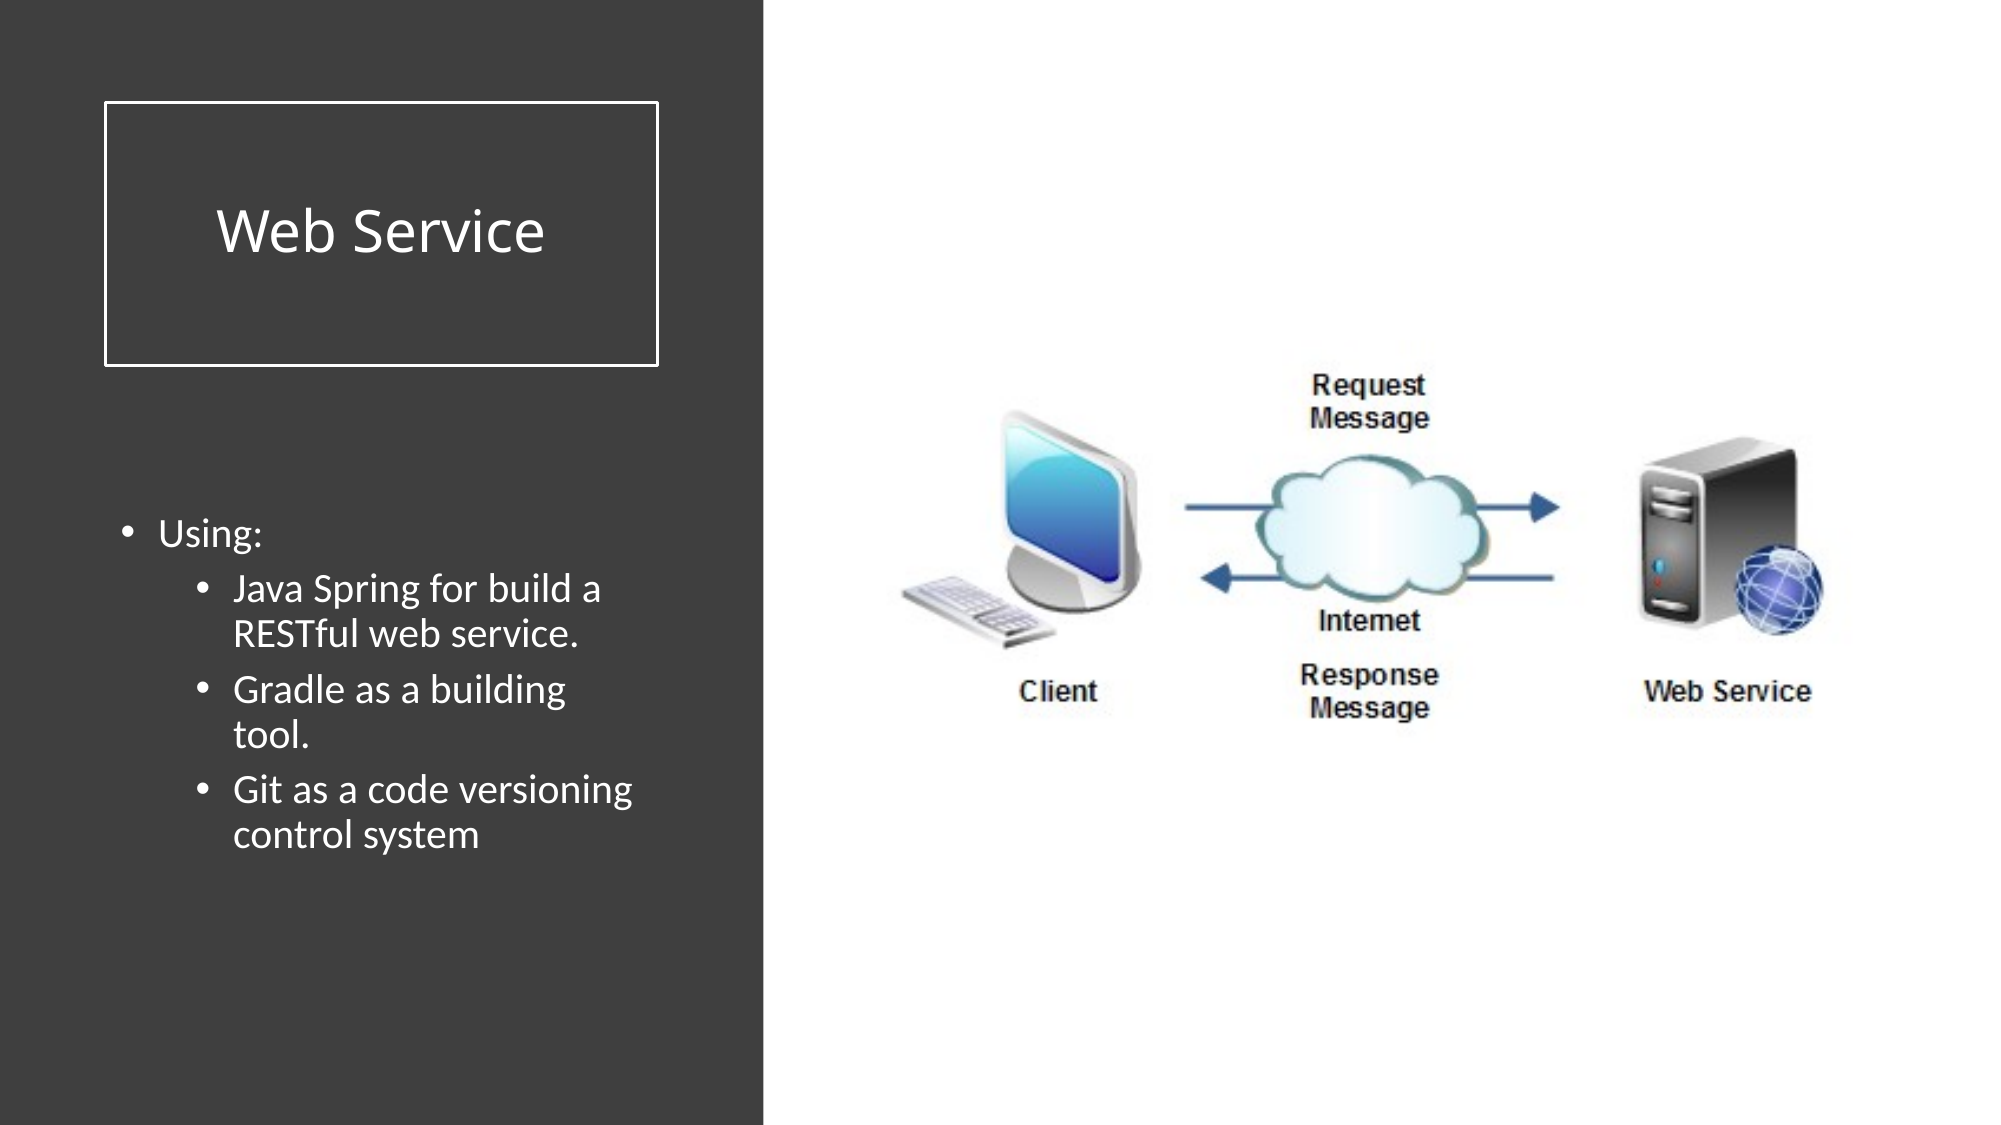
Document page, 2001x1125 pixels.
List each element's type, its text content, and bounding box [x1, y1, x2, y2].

list Using: Java Spring for build a RESTful web service. Gradle as a building tool. Git as a code versioning control system [105, 432, 658, 994]
text_box [0, 0, 764, 1125]
title Web Service [105, 102, 658, 366]
picture [869, 304, 1895, 795]
